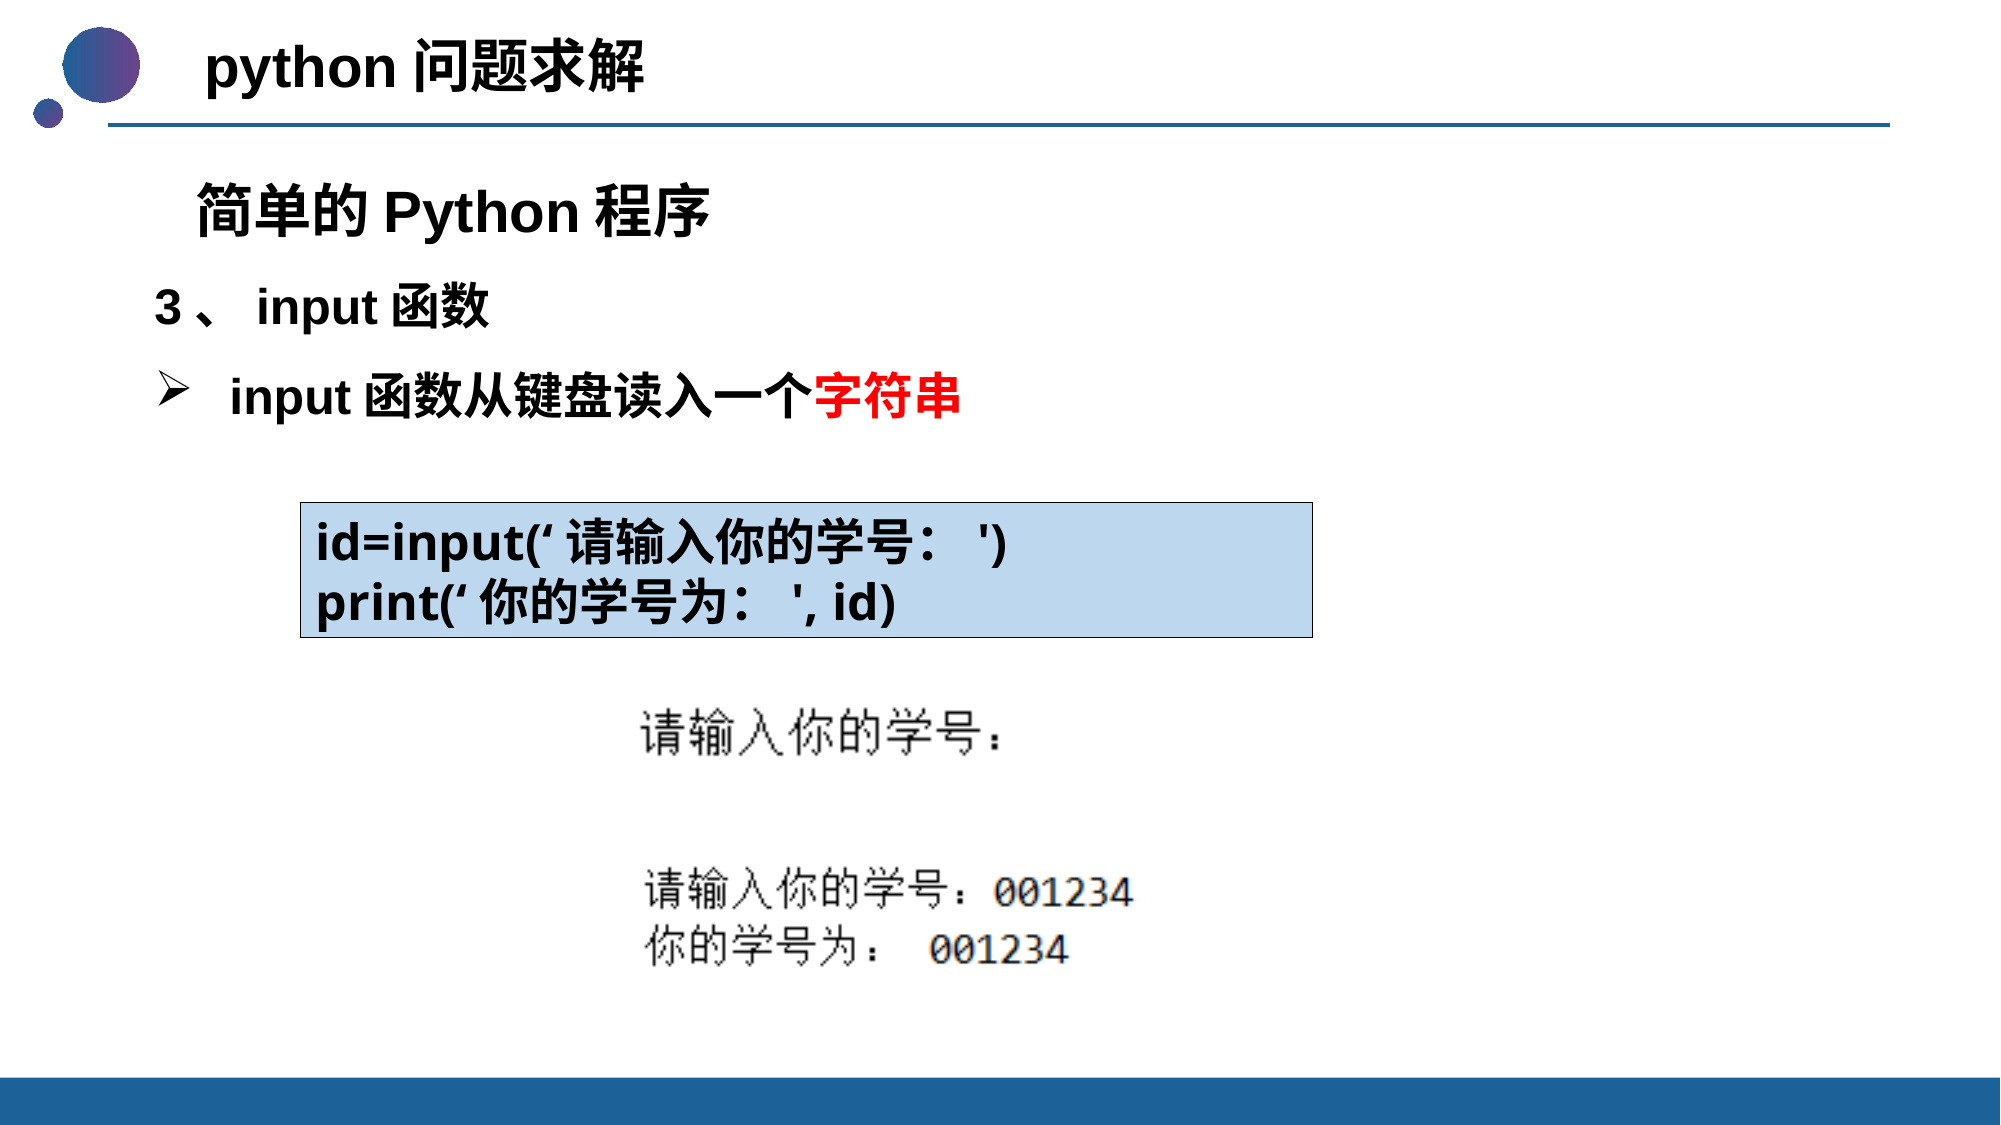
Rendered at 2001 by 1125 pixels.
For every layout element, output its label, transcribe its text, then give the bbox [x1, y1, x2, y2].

text_box 3、input函数 input函数从键盘读入一个字符串 [139, 237, 1973, 432]
text_box [0, 1077, 2000, 1125]
text_box id=input(‘请输入你的学号：') print(‘你的学号为：', id) [300, 502, 1313, 638]
picture [632, 842, 1219, 985]
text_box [33, 26, 140, 128]
picture [632, 671, 1100, 771]
text_box 简单的Python程序 [139, 132, 1908, 237]
text_box python问题求解 [171, 16, 1211, 108]
